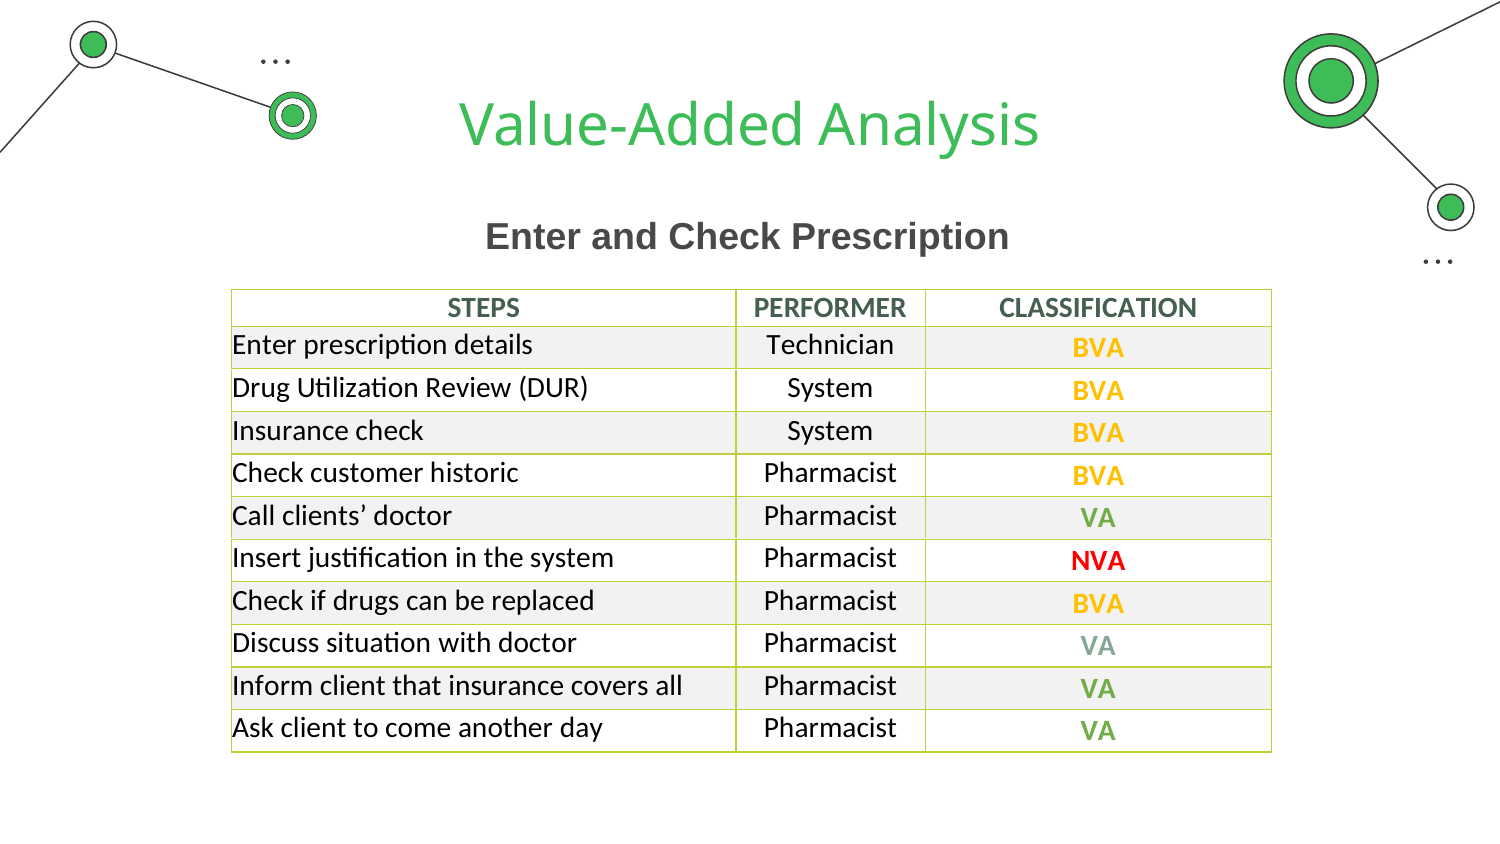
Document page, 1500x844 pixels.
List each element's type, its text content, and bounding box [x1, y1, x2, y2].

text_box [135, 288, 1365, 801]
text_box Enter and Check Prescription [470, 197, 1030, 265]
title Value-Added Analysis [257, 72, 1243, 171]
